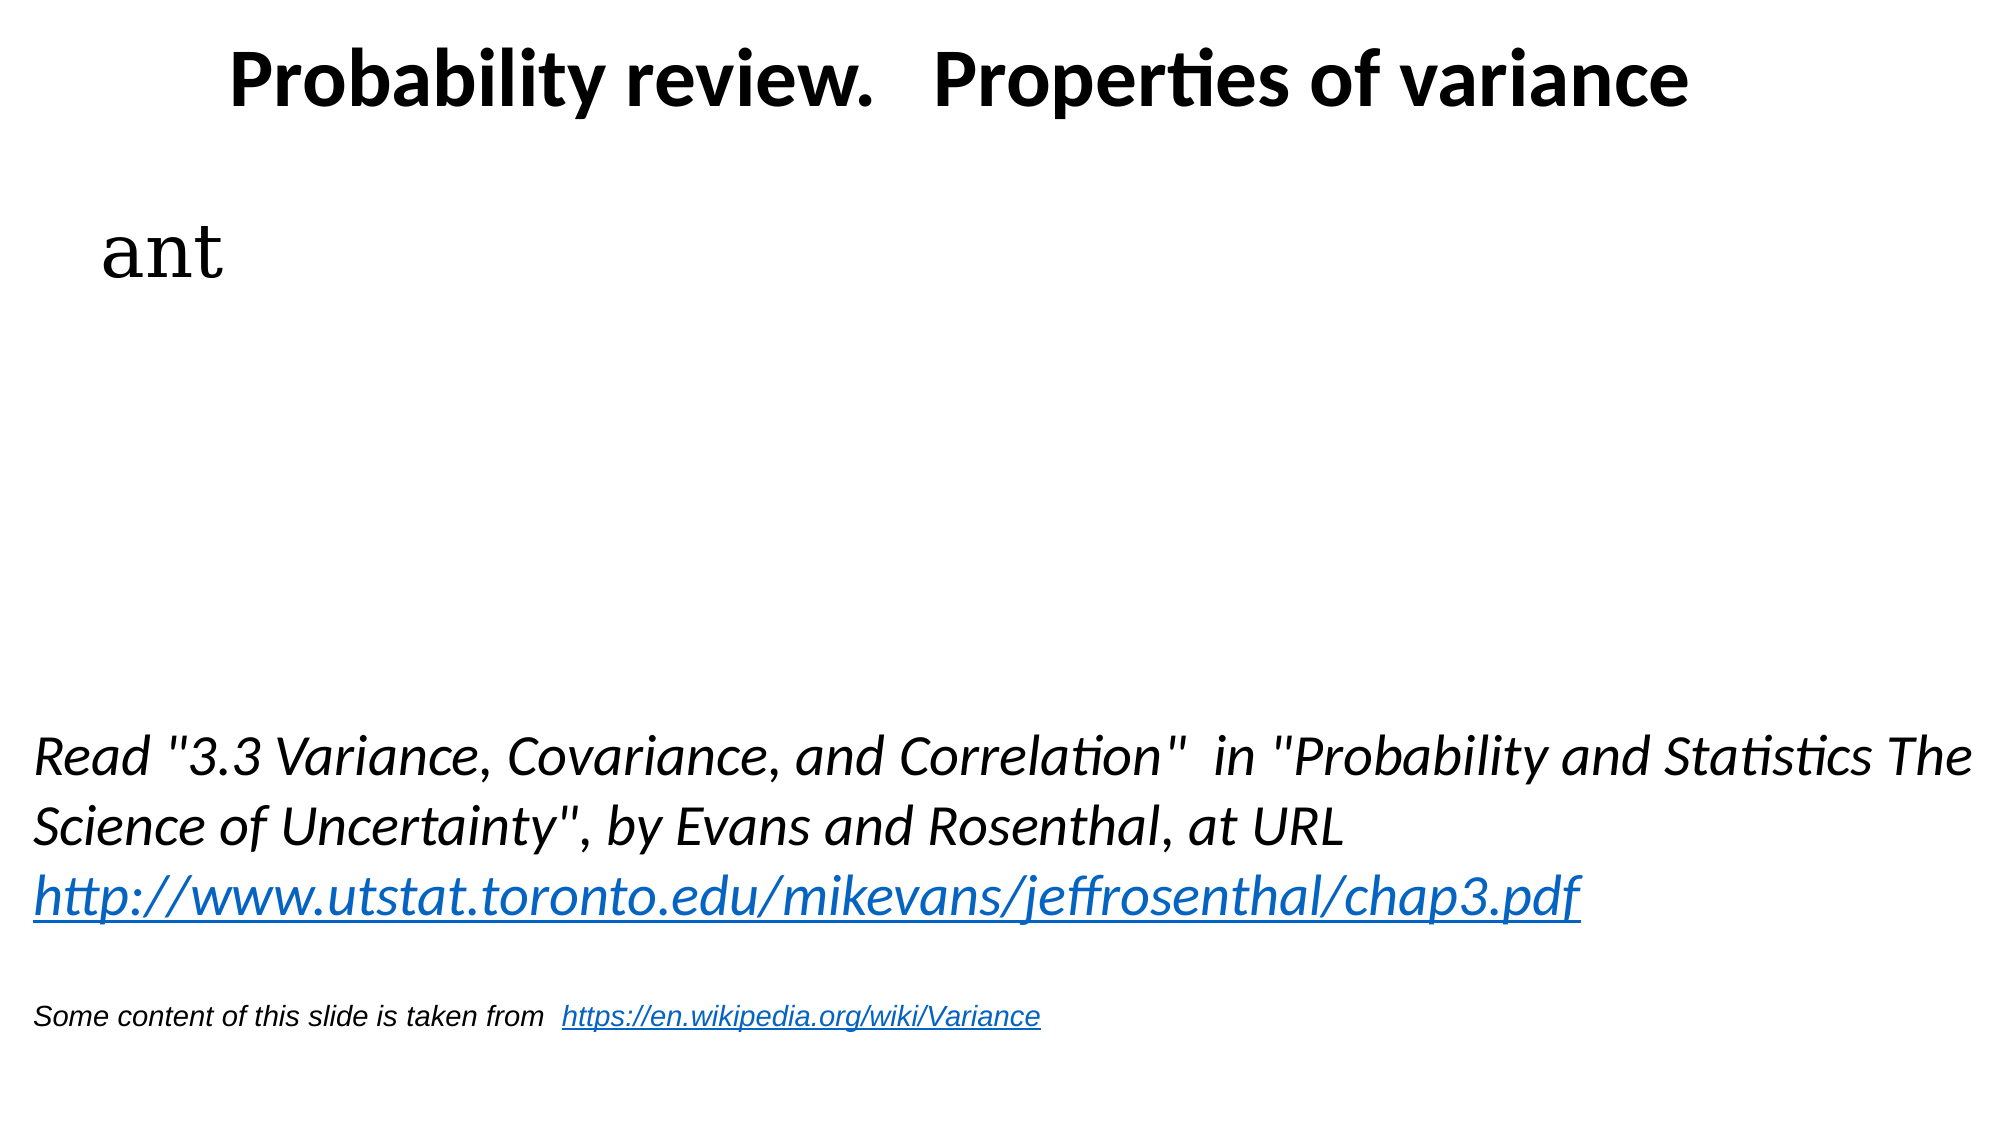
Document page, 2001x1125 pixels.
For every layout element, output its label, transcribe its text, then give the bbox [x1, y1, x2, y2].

text_box Read "3.3 Variance, Covariance, and Correlation" in "Probability and Statistics The Science of Uncertainty", by Evans and Rosenthal, at URL http://www.utstat.toronto.edu/mikevans/jeffrosenthal/chap3.pdf Some content of this slide is taken from https://en.wikipedia.org/wiki/Variance [18, 710, 2000, 1040]
title Probability review. Properties of variance [0, 0, 2000, 153]
